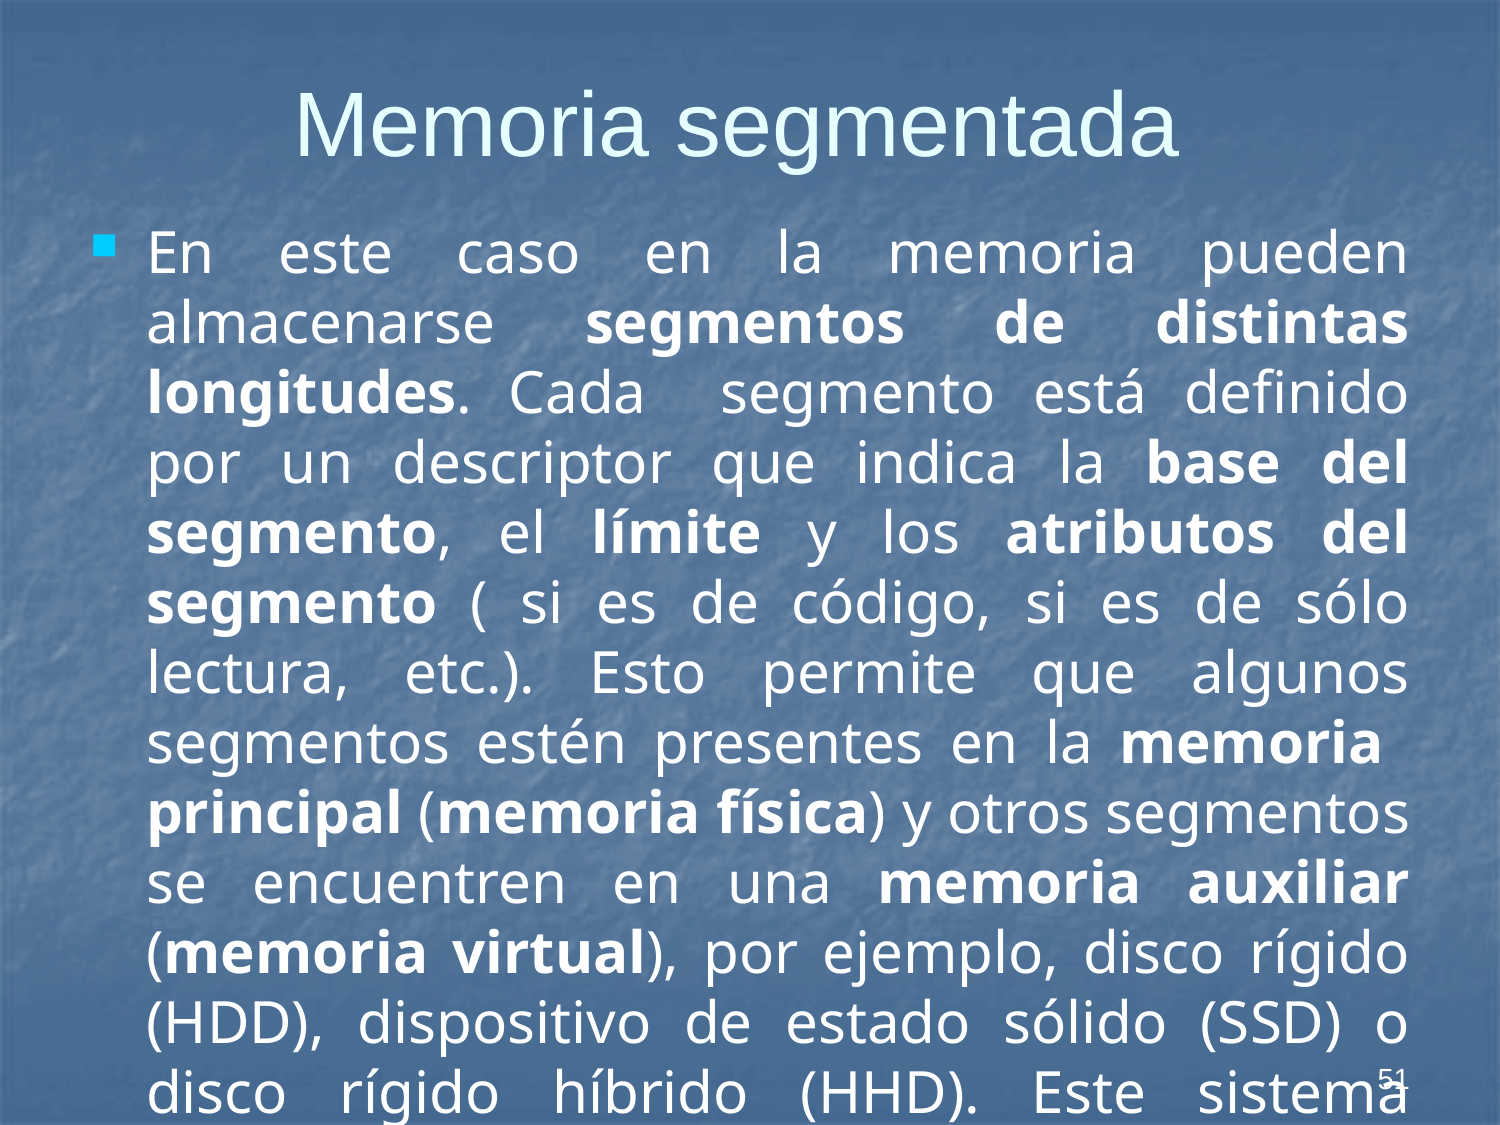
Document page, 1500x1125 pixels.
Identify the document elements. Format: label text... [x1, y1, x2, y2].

title Memoria segmentada [74, 62, 1426, 207]
slide_number 51 [1074, 1024, 1426, 1103]
list En este caso en la memoria pueden almacenarse segmentos de distintas longitudes. Cada segmento está definido por un descriptor que indica la base del segmento, el límite y los atributos del segmento ( si es de código, si es de sólo lectura, etc.). Esto permite que algunos segmentos estén presentes en la memoria principal (memoria física) y otros segmentos se encuentren en una memoria auxiliar (memoria virtual), por ejemplo, disco rígido (HDD), dispositivo de estado sólido (SSD) o disco rígido híbrido (HHD). Este sistema permite que se intercambien segmentos según los requerimientos de la aplicación. [74, 207, 1426, 1001]
